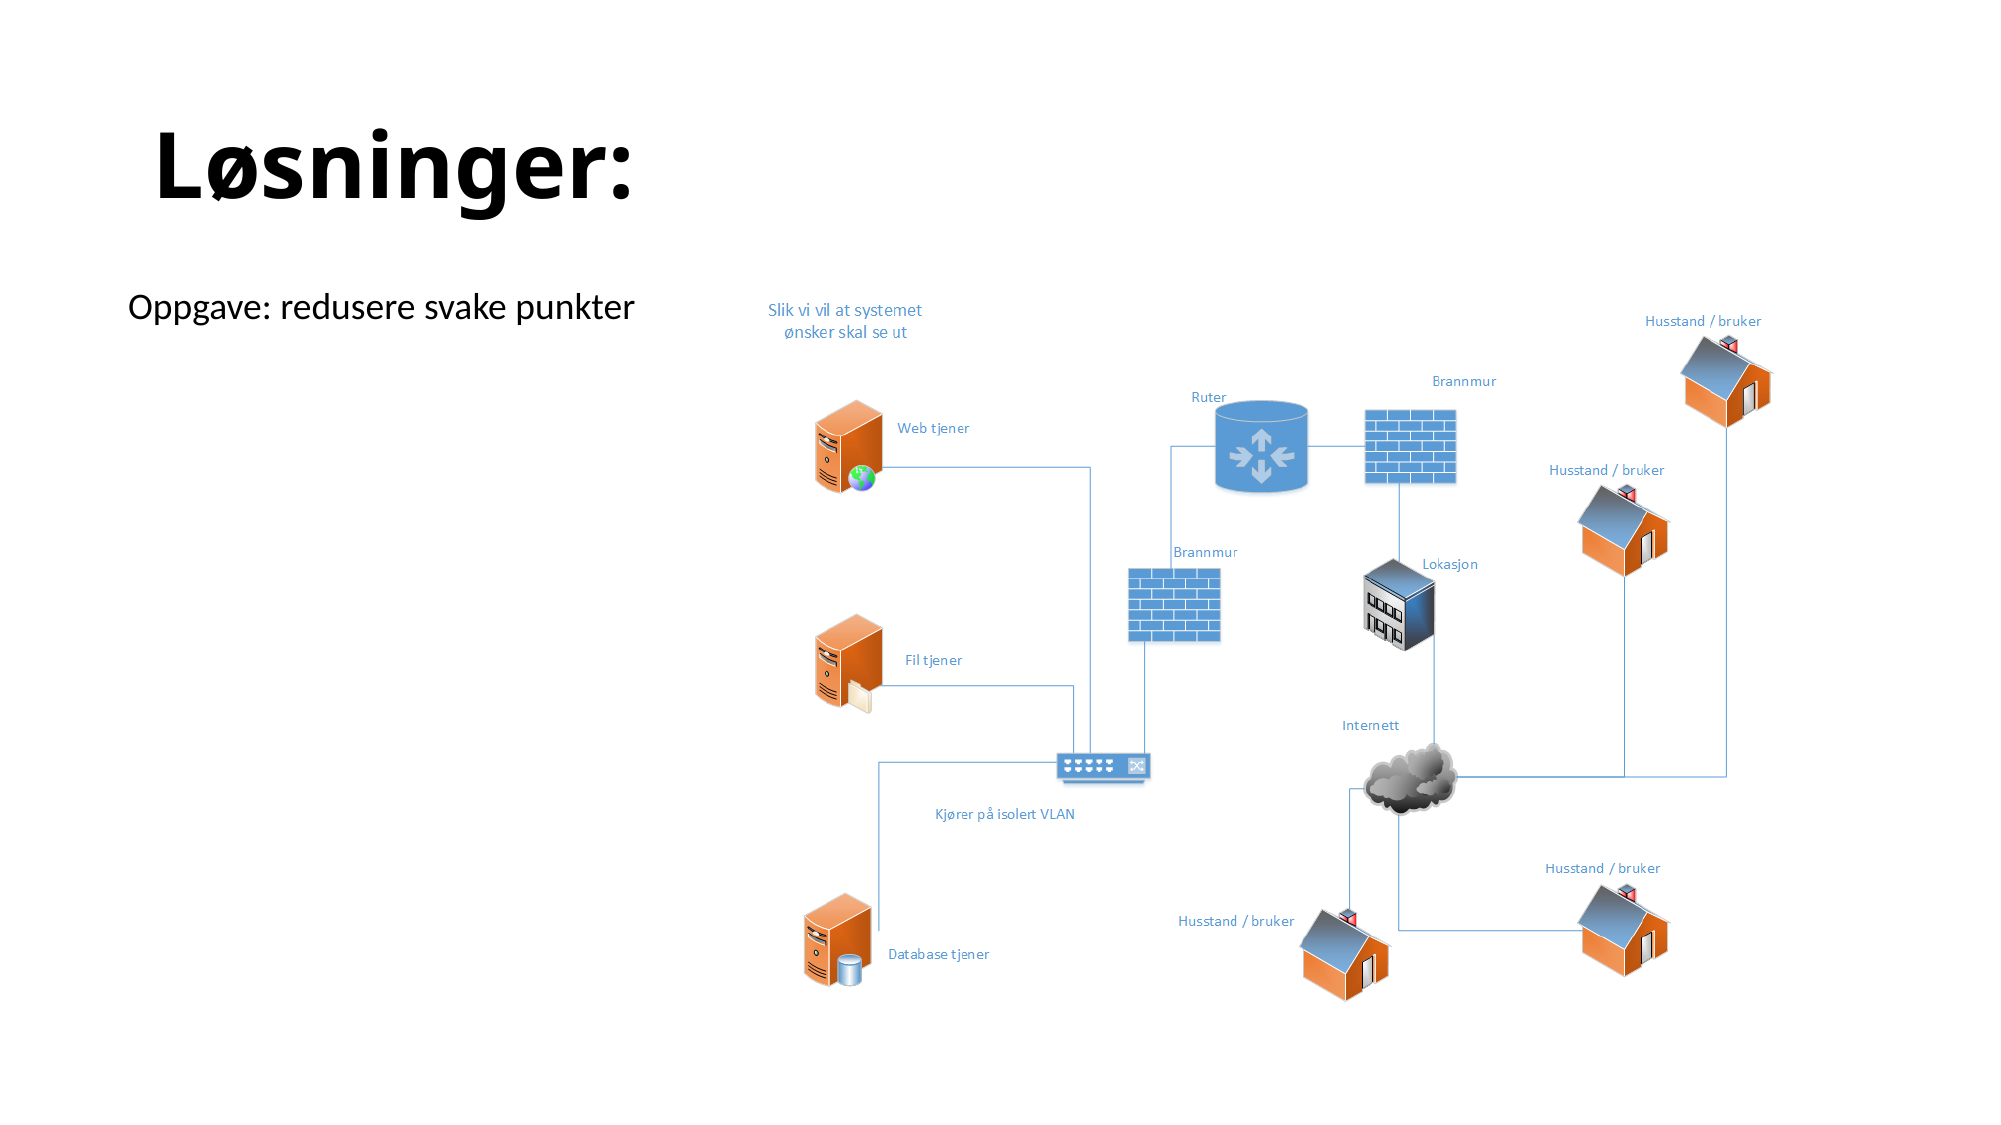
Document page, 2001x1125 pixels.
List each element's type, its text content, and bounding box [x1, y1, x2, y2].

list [758, 293, 1779, 1008]
title Løsninger: [137, 59, 1863, 278]
text_box Oppgave: redusere svake punkter [113, 274, 651, 335]
